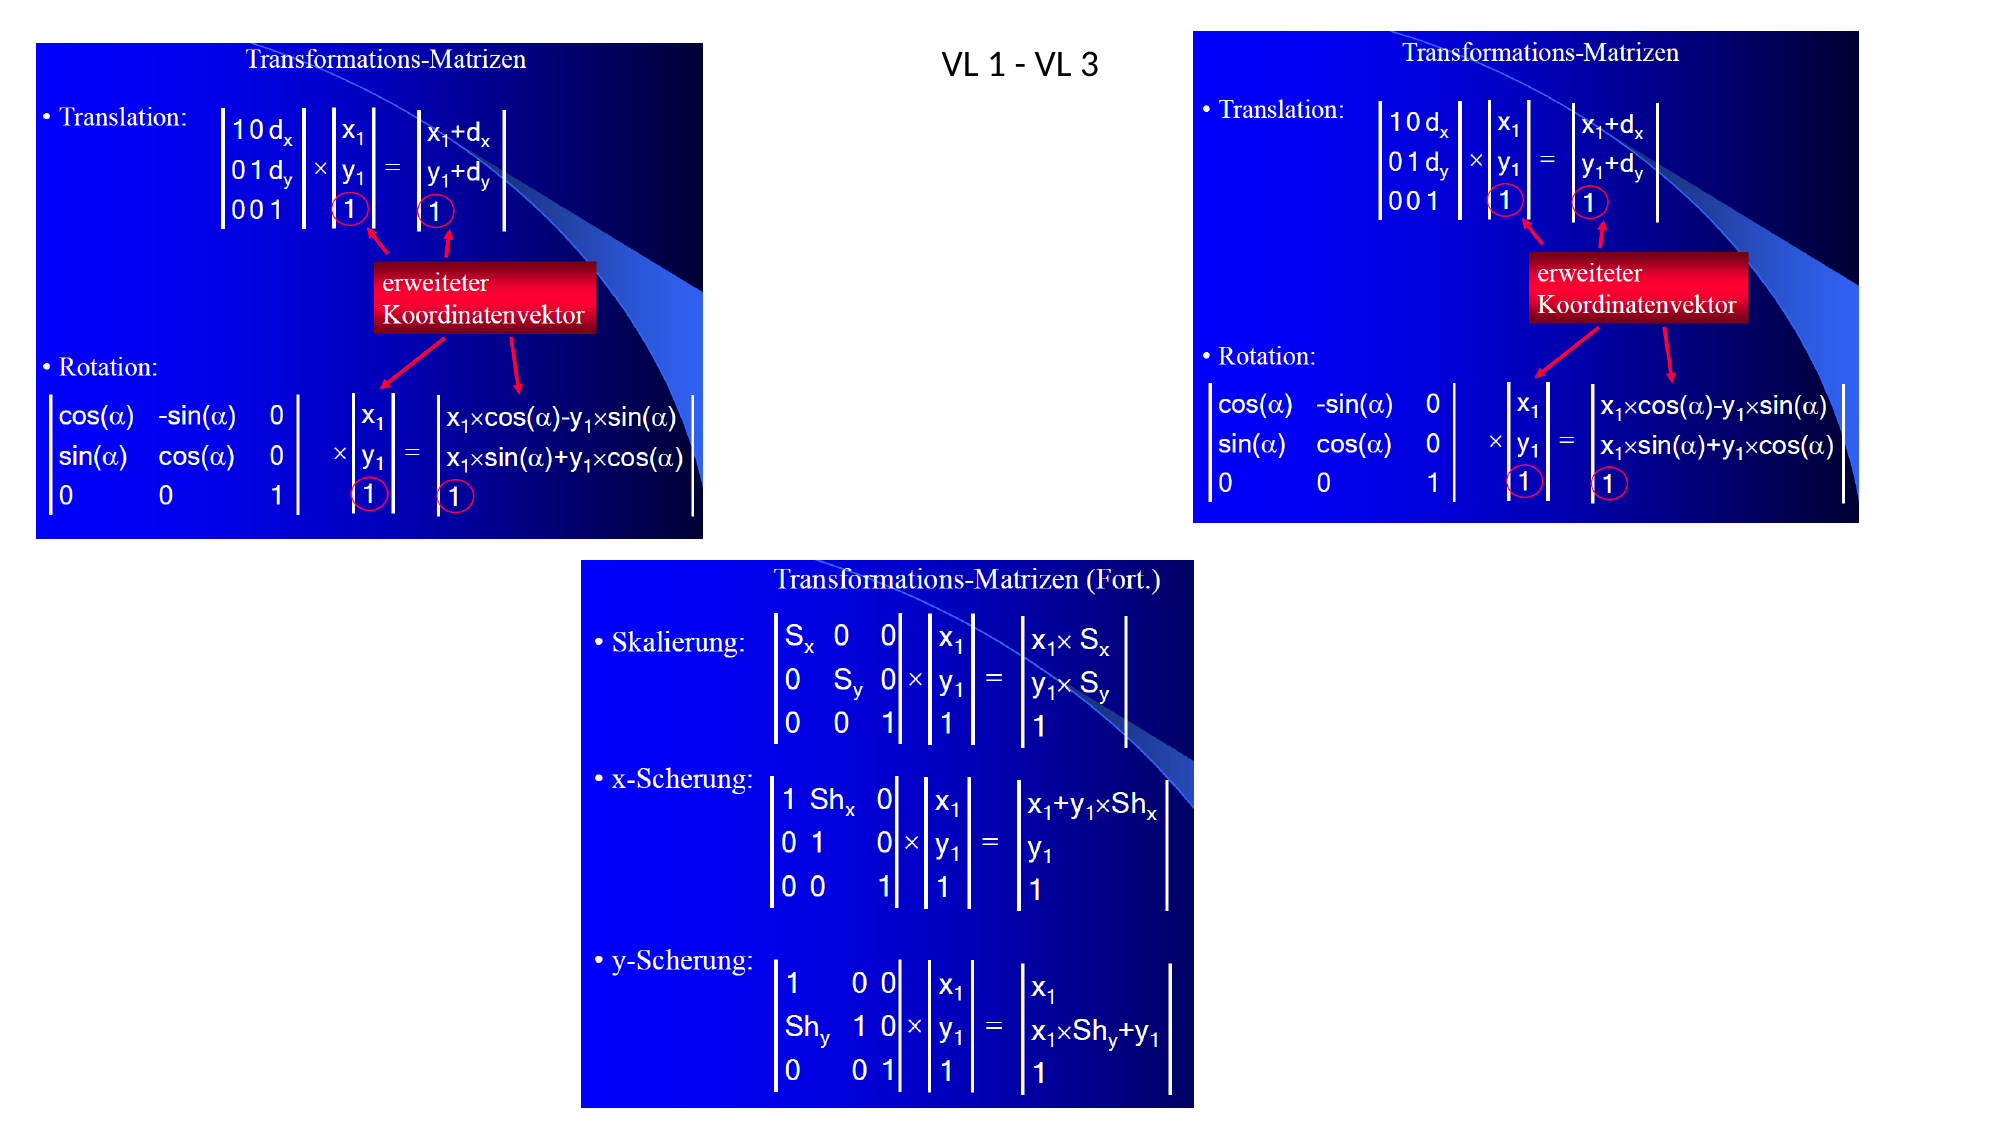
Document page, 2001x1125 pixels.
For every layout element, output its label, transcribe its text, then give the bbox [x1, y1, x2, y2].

picture [1193, 31, 1859, 523]
picture [36, 43, 703, 539]
picture [581, 560, 1194, 1108]
text_box VL 1 - VL 3 [926, 31, 1193, 91]
